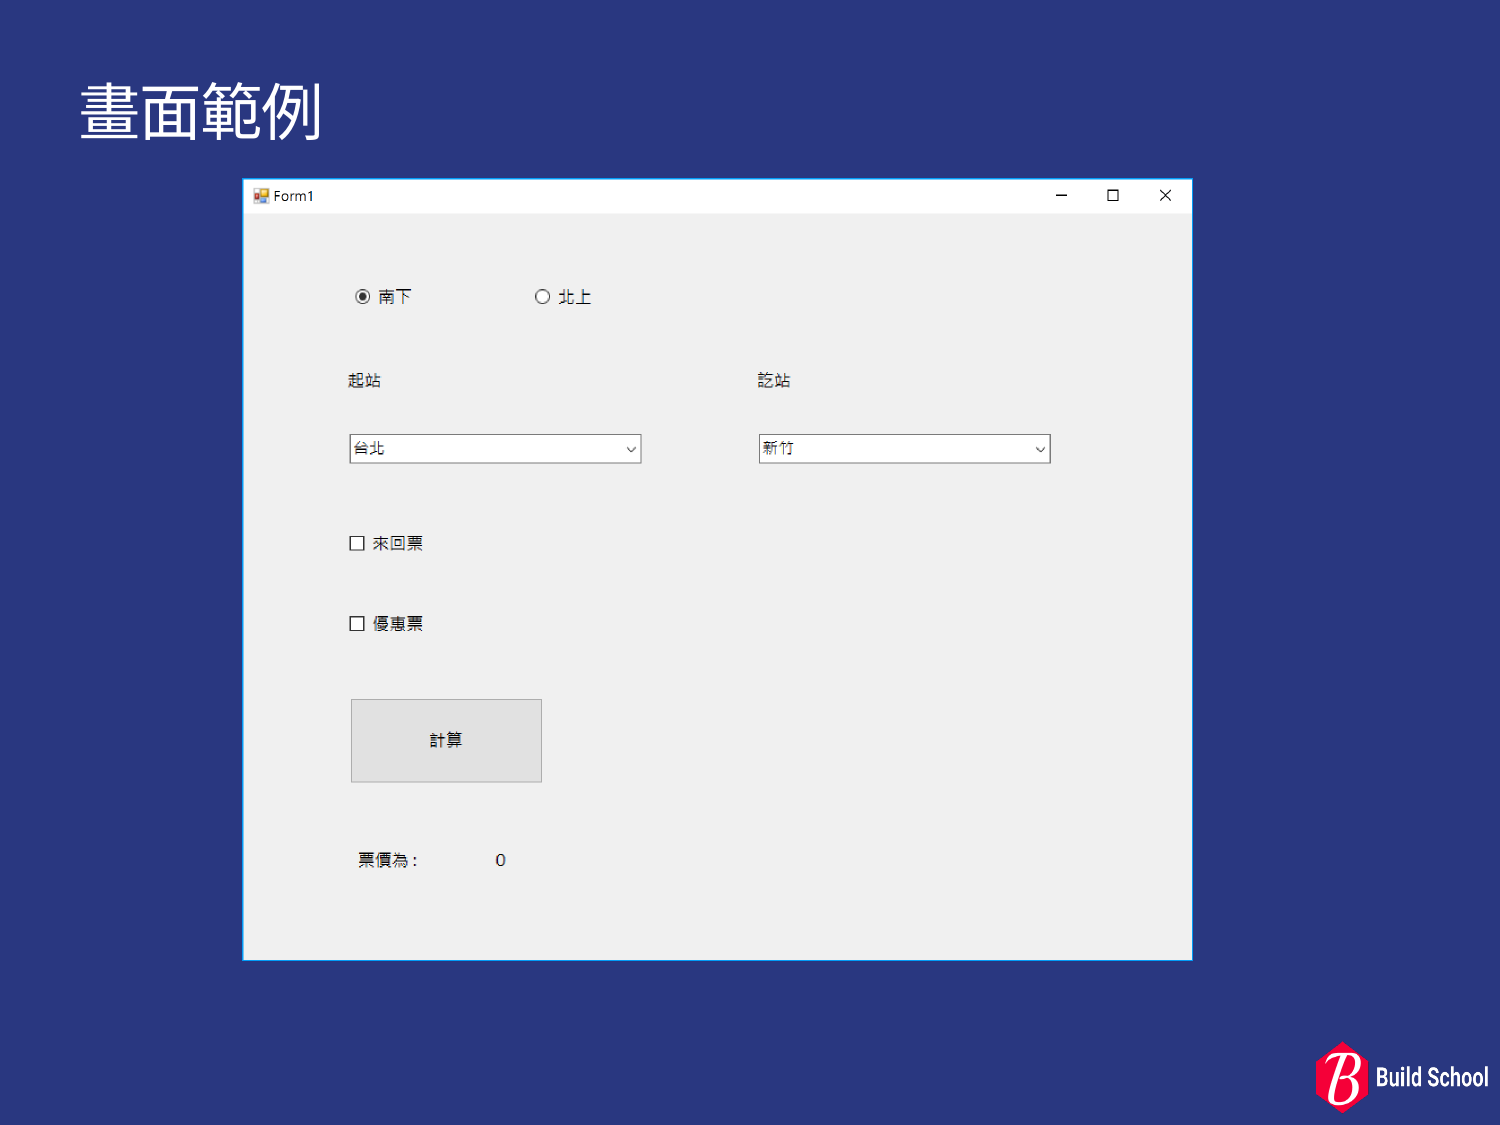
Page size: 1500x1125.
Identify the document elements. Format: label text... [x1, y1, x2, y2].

title 畫面範例 [63, 73, 1436, 197]
picture [241, 178, 1193, 961]
picture [1316, 1041, 1488, 1114]
